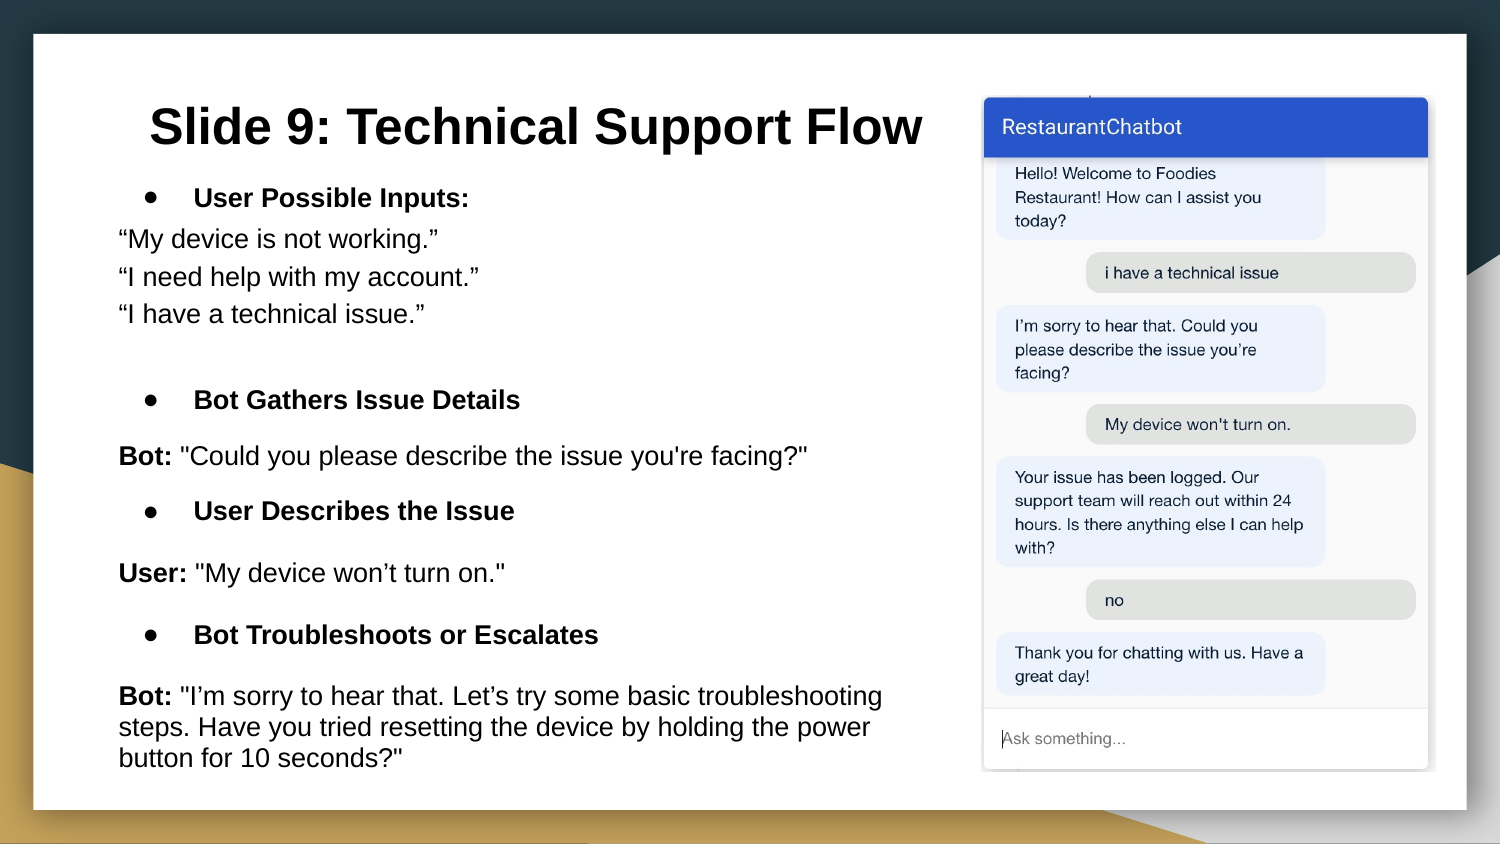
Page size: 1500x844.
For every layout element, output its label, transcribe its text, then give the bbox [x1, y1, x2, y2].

title Slide 9: Technical Support Flow [134, 78, 1366, 235]
list User Possible Inputs: “My device is not working.” “I need help with my account.” “I have a technical issue.” Bot Gathers Issue Details Bot: "Could you please describe the issue you're facing?" User Describes the Issue User: "My device won’t turn on." Bot Troubleshoots or Escalates Bot: "I’m sorry to hear that. Let’s try some basic troubleshooting steps. Have you tried resetting the device by holding the power button for 10 seconds?" [103, 160, 955, 798]
picture [981, 94, 1436, 772]
